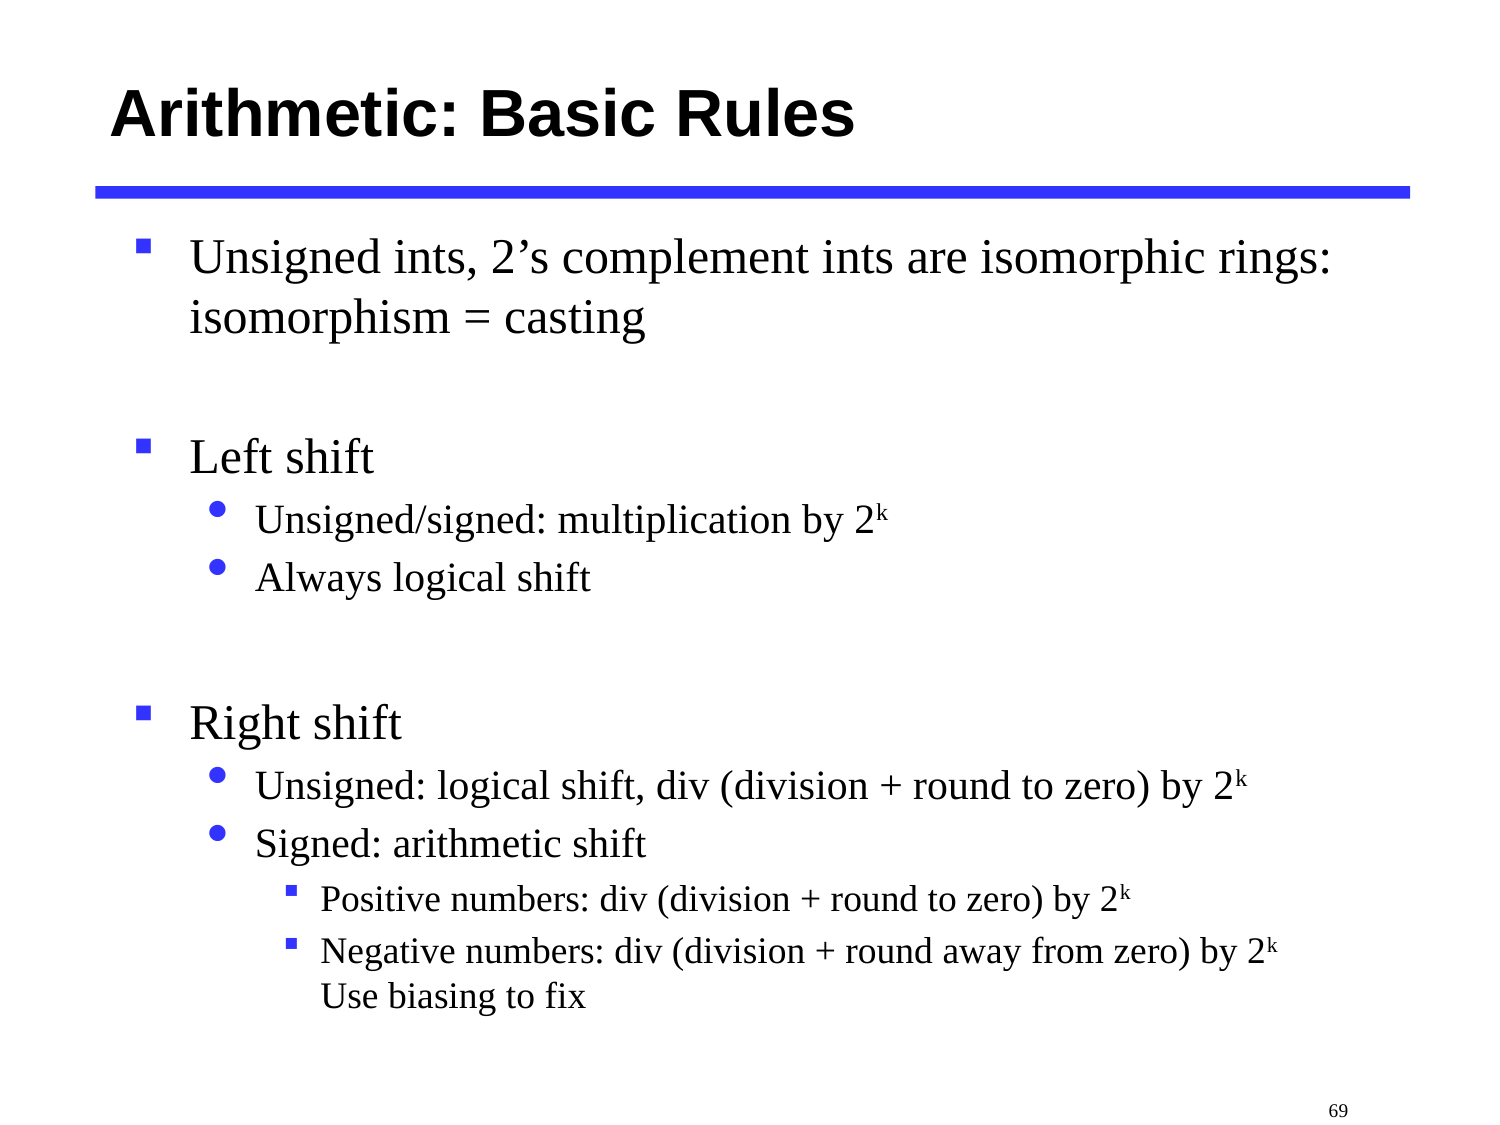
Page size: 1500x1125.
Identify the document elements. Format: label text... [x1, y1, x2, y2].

slide_number 69 [1185, 1068, 1500, 1125]
title Arithmetic: Basic Rules [94, 25, 1370, 194]
list Unsigned ints, 2’s complement ints are isomorphic rings: isomorphism = casting Left shift Unsigned/signed: multiplication by 2k Always logical shift Right shift Unsigned: logical shift, div (division + round to zero) by 2k Signed: arithmetic shift Positive numbers: div (division + round to zero) by 2k Negative numbers: div (division + round away from zero) by 2k Use biasing to fix [117, 215, 1393, 1041]
